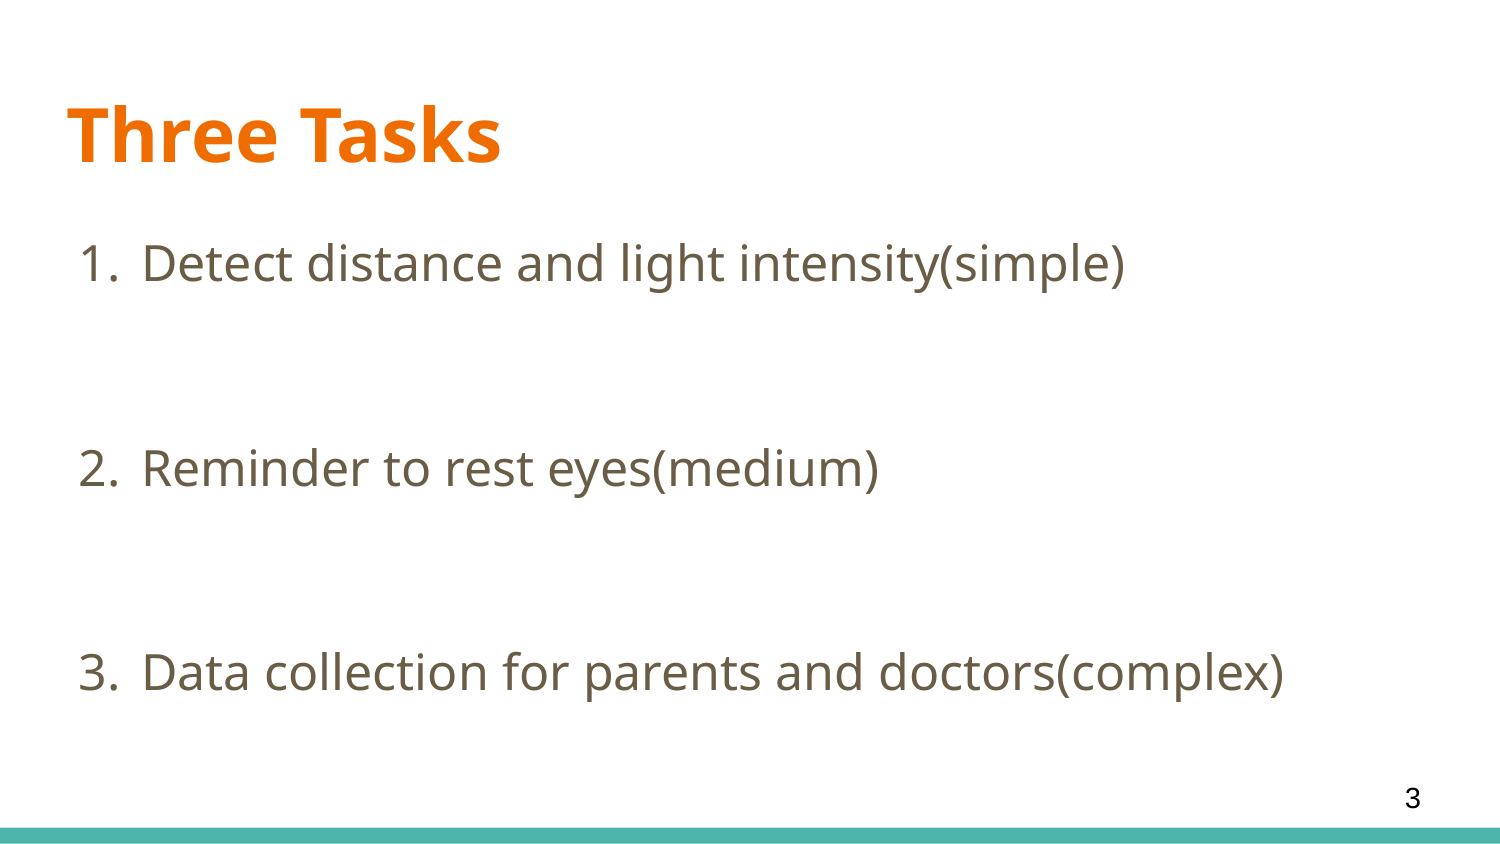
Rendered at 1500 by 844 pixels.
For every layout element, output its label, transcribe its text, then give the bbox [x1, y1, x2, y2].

slide_number ‹#› [1389, 764, 1480, 830]
title Three Tasks [51, 72, 1449, 189]
list Detect distance and light intensity(simple) Reminder to rest eyes(medium) Data collection for parents and doctors(complex) [51, 207, 1449, 750]
